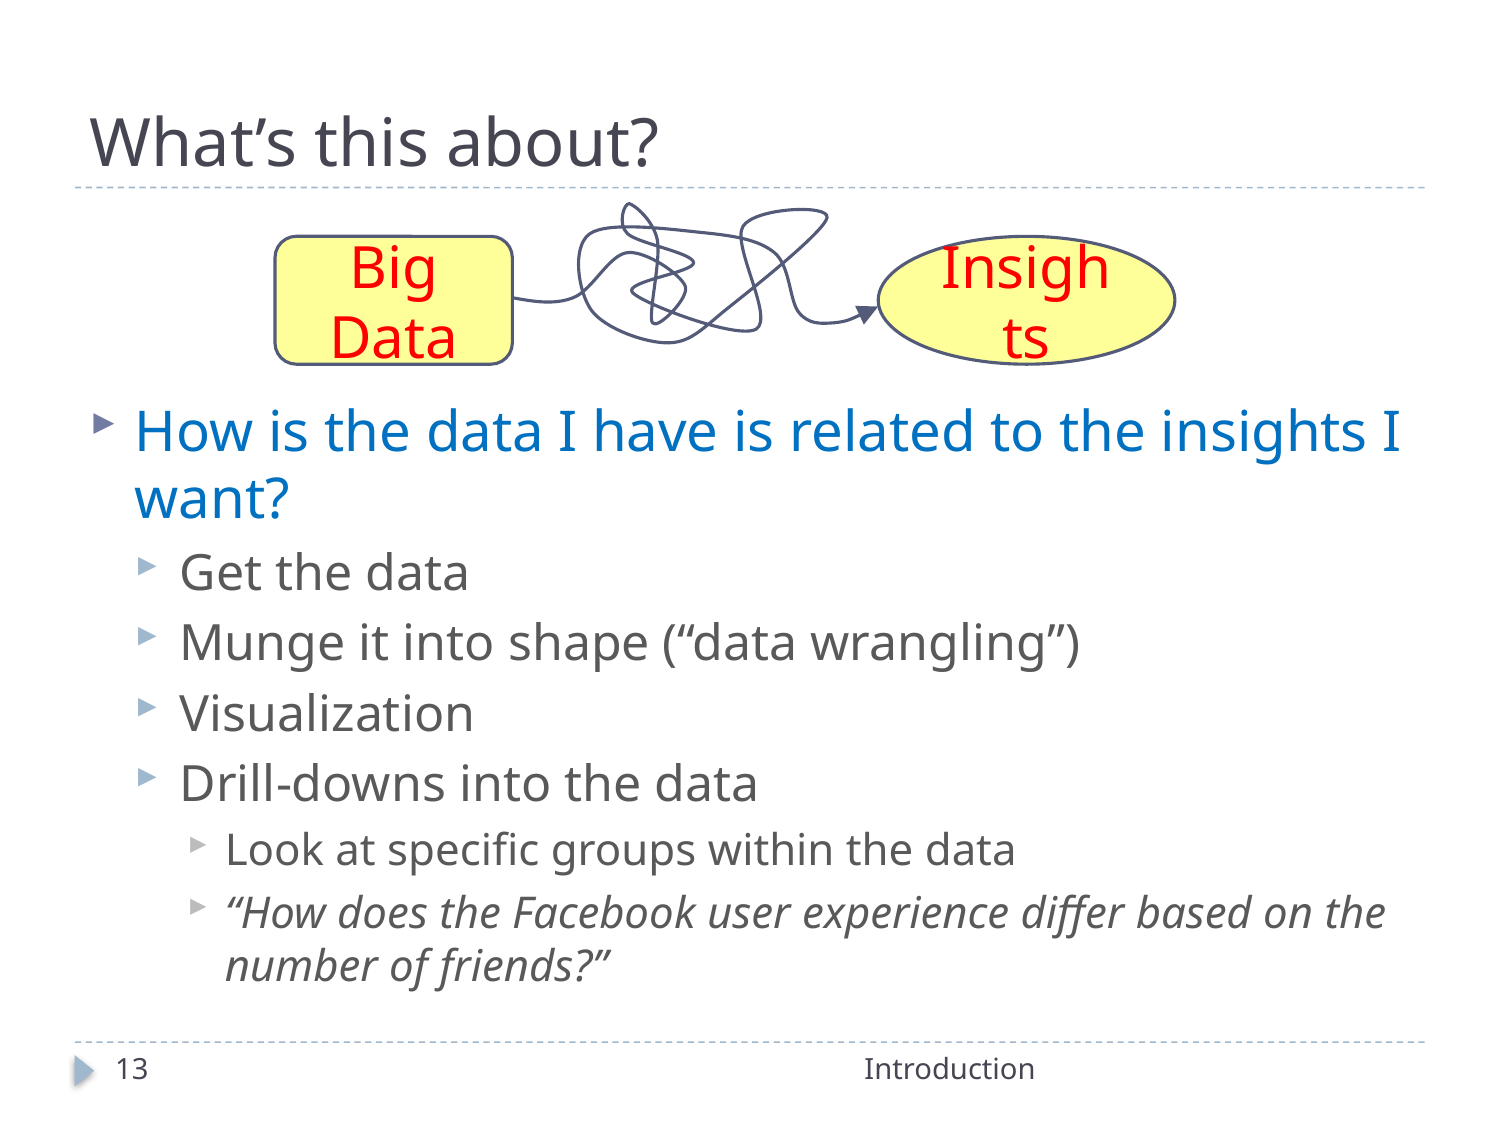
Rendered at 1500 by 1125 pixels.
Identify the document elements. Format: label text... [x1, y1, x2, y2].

footer Introduction [475, 1042, 1051, 1103]
title What’s this about? [75, 24, 1425, 188]
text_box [274, 203, 1176, 365]
slide_number 13 [100, 1042, 426, 1103]
list How is the data I have is related to the insights I want? Get the data Munge it into shape (“data wrangling”) Visualization Drill-downs into the data Look at specific groups within the data “How does the Facebook user experience differ based on the number of friends?” [75, 387, 1425, 1010]
